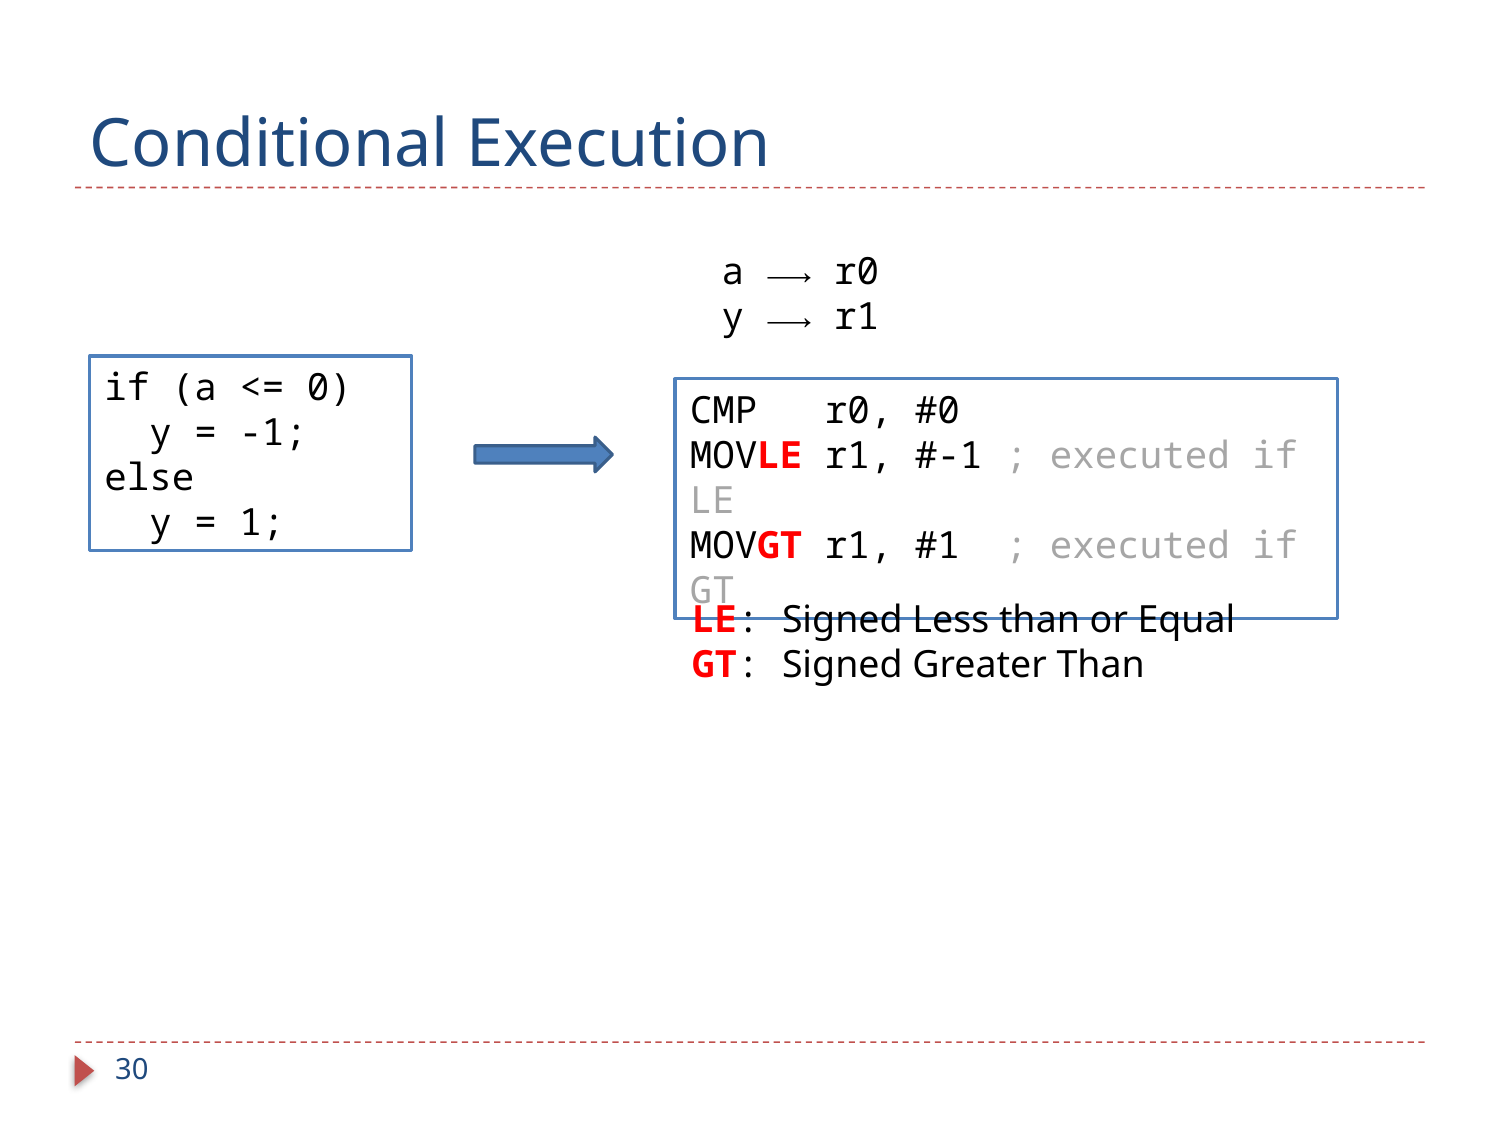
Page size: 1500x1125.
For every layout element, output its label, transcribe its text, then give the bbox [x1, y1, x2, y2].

slide_number 30 [100, 1042, 426, 1103]
text_box [473, 435, 614, 474]
text_box a ⟶ r0 y ⟶ r1 [706, 239, 894, 345]
text_box CMP r0, #0 MOVLE r1, #-1 ; executed if LE MOVGT r1, #1 ; executed if GT [673, 377, 1339, 620]
text_box LE: Signed Less than or Equal GT: Signed Greater Than [677, 587, 1251, 693]
title Conditional Execution [75, 24, 1425, 188]
text_box if (a <= 0) y = -1; else y = 1; [88, 354, 413, 552]
